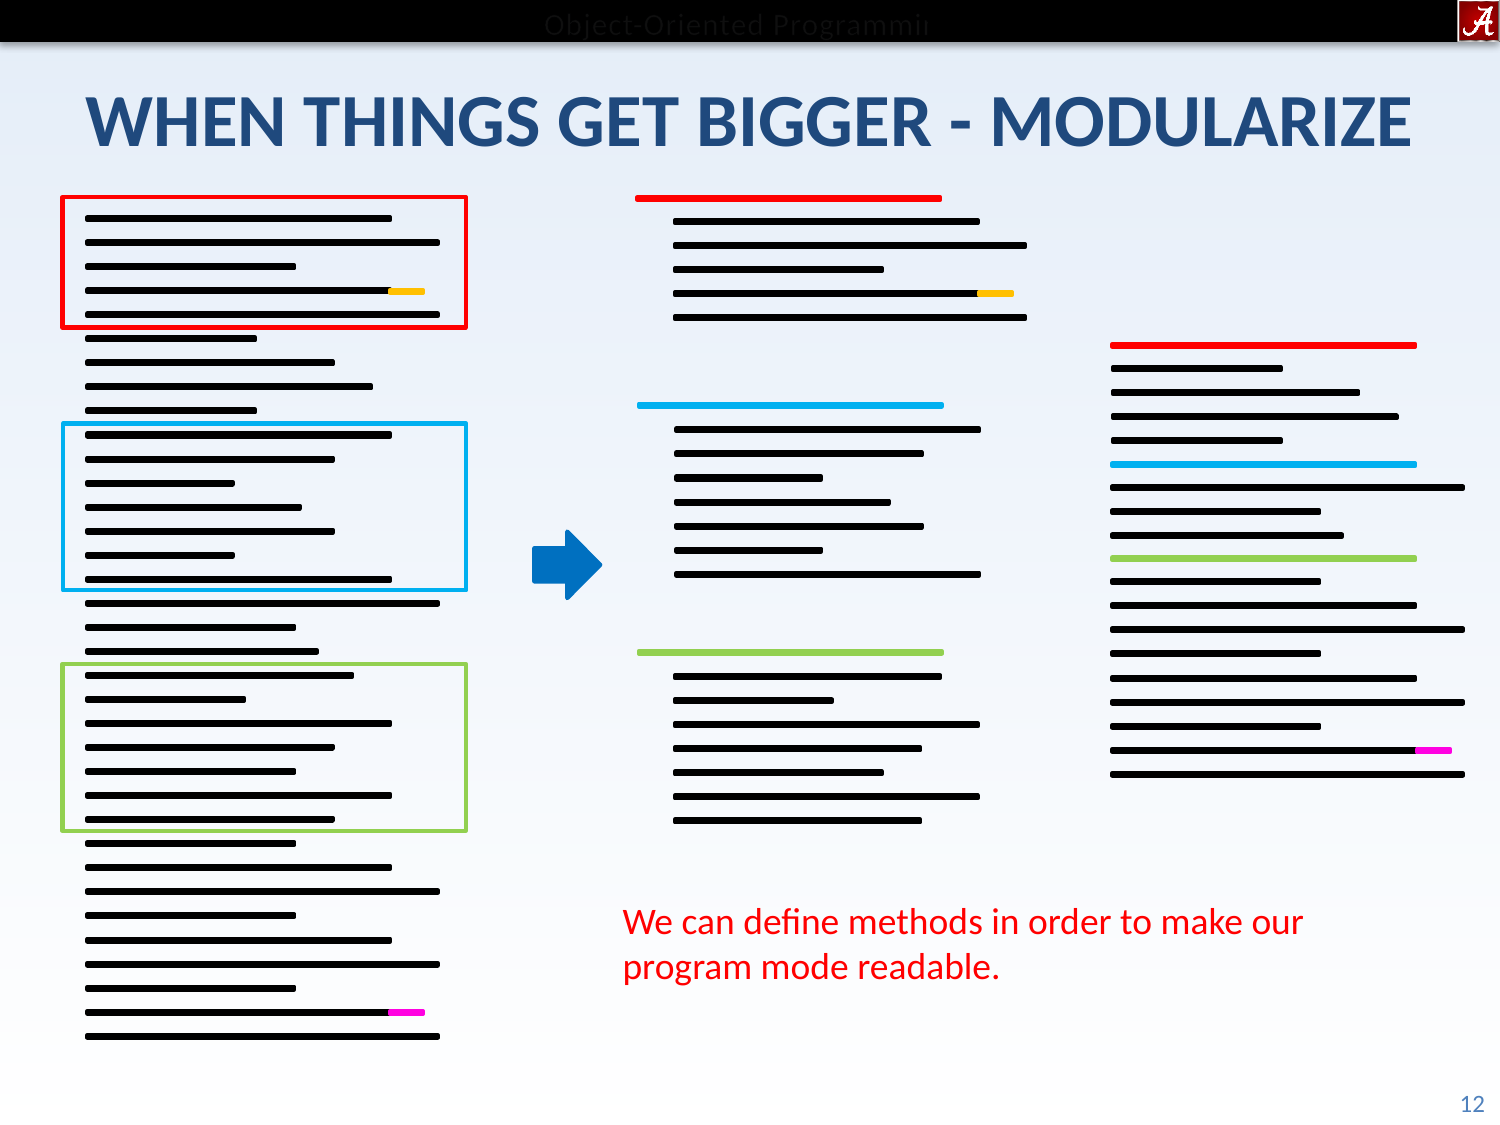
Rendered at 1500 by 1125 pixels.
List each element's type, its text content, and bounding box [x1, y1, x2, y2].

title When things get bigger - Modularize [23, 58, 1477, 174]
text_box [673, 266, 884, 273]
text_box [674, 474, 823, 482]
text_box [674, 523, 924, 530]
text_box [85, 1009, 388, 1016]
text_box [85, 600, 440, 607]
text_box [1110, 771, 1465, 778]
text_box [637, 402, 944, 409]
text_box [85, 912, 296, 919]
text_box [637, 649, 944, 656]
text_box [1110, 650, 1321, 657]
text_box [1110, 532, 1344, 539]
text_box [85, 624, 296, 631]
text_box [673, 769, 884, 776]
text_box [673, 314, 1027, 321]
text_box [1110, 723, 1321, 730]
text_box [1110, 484, 1465, 491]
text_box [673, 242, 1027, 249]
text_box [673, 793, 980, 800]
text_box [85, 407, 257, 414]
text_box [673, 721, 980, 728]
text_box [673, 745, 922, 752]
text_box [1111, 413, 1399, 420]
slide_number 12 [1440, 1065, 1500, 1125]
picture [1457, 0, 1500, 42]
text_box [85, 335, 257, 342]
text_box [674, 450, 924, 457]
text_box [85, 383, 373, 390]
text_box [673, 218, 980, 225]
text_box [60, 662, 468, 833]
text_box [85, 937, 392, 944]
text_box [1110, 675, 1417, 682]
text_box [635, 195, 942, 202]
text_box [85, 985, 296, 992]
text_box [674, 547, 823, 554]
text_box [673, 697, 834, 704]
text_box [1415, 747, 1452, 754]
text_box [85, 888, 440, 895]
text_box [1110, 578, 1321, 585]
text_box [674, 571, 981, 578]
text_box [1110, 461, 1417, 468]
text_box [1111, 437, 1283, 444]
text_box [61, 421, 468, 592]
text_box [673, 290, 977, 297]
text_box [1110, 699, 1465, 706]
text_box [85, 1033, 440, 1040]
text_box [674, 426, 981, 433]
text_box [388, 288, 425, 295]
text_box [1110, 747, 1415, 754]
text_box [1110, 508, 1321, 515]
text_box [532, 529, 603, 601]
text_box [673, 817, 922, 824]
text_box [1111, 365, 1283, 372]
text_box [1110, 626, 1465, 633]
text_box [85, 864, 392, 871]
text_box [1110, 555, 1417, 562]
text_box [673, 673, 942, 680]
text_box [977, 290, 1014, 297]
text_box [85, 840, 296, 847]
text_box [85, 961, 440, 968]
text_box [1110, 602, 1417, 609]
text_box [674, 499, 891, 506]
text_box We can define methods in order to make our program mode readable. [607, 889, 1440, 1057]
text_box [85, 359, 335, 366]
text_box [1111, 389, 1360, 396]
text_box [85, 648, 319, 655]
text_box [1110, 342, 1417, 349]
text_box [388, 1009, 425, 1016]
text_box [60, 195, 468, 330]
